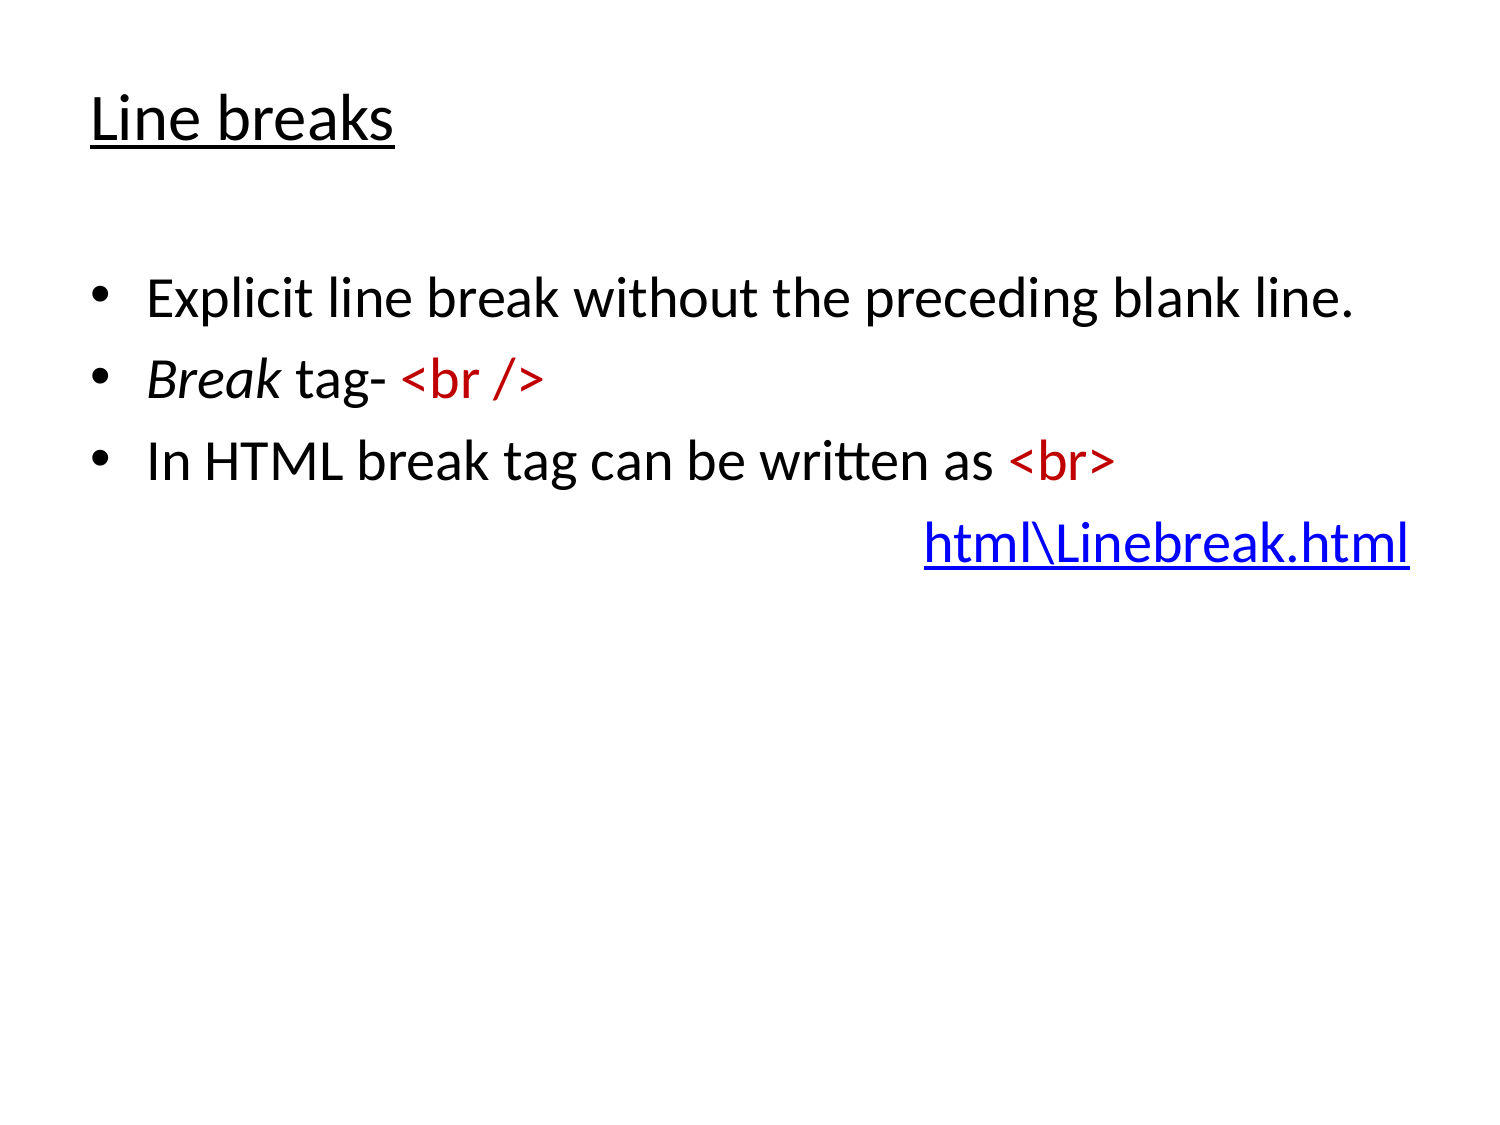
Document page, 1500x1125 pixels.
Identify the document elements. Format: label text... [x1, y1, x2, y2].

list Line breaks Explicit line break without the preceding blank line. Break tag- <br /> In HTML break tag can be written as <br> html\Linebreak.html [75, 66, 1425, 1005]
